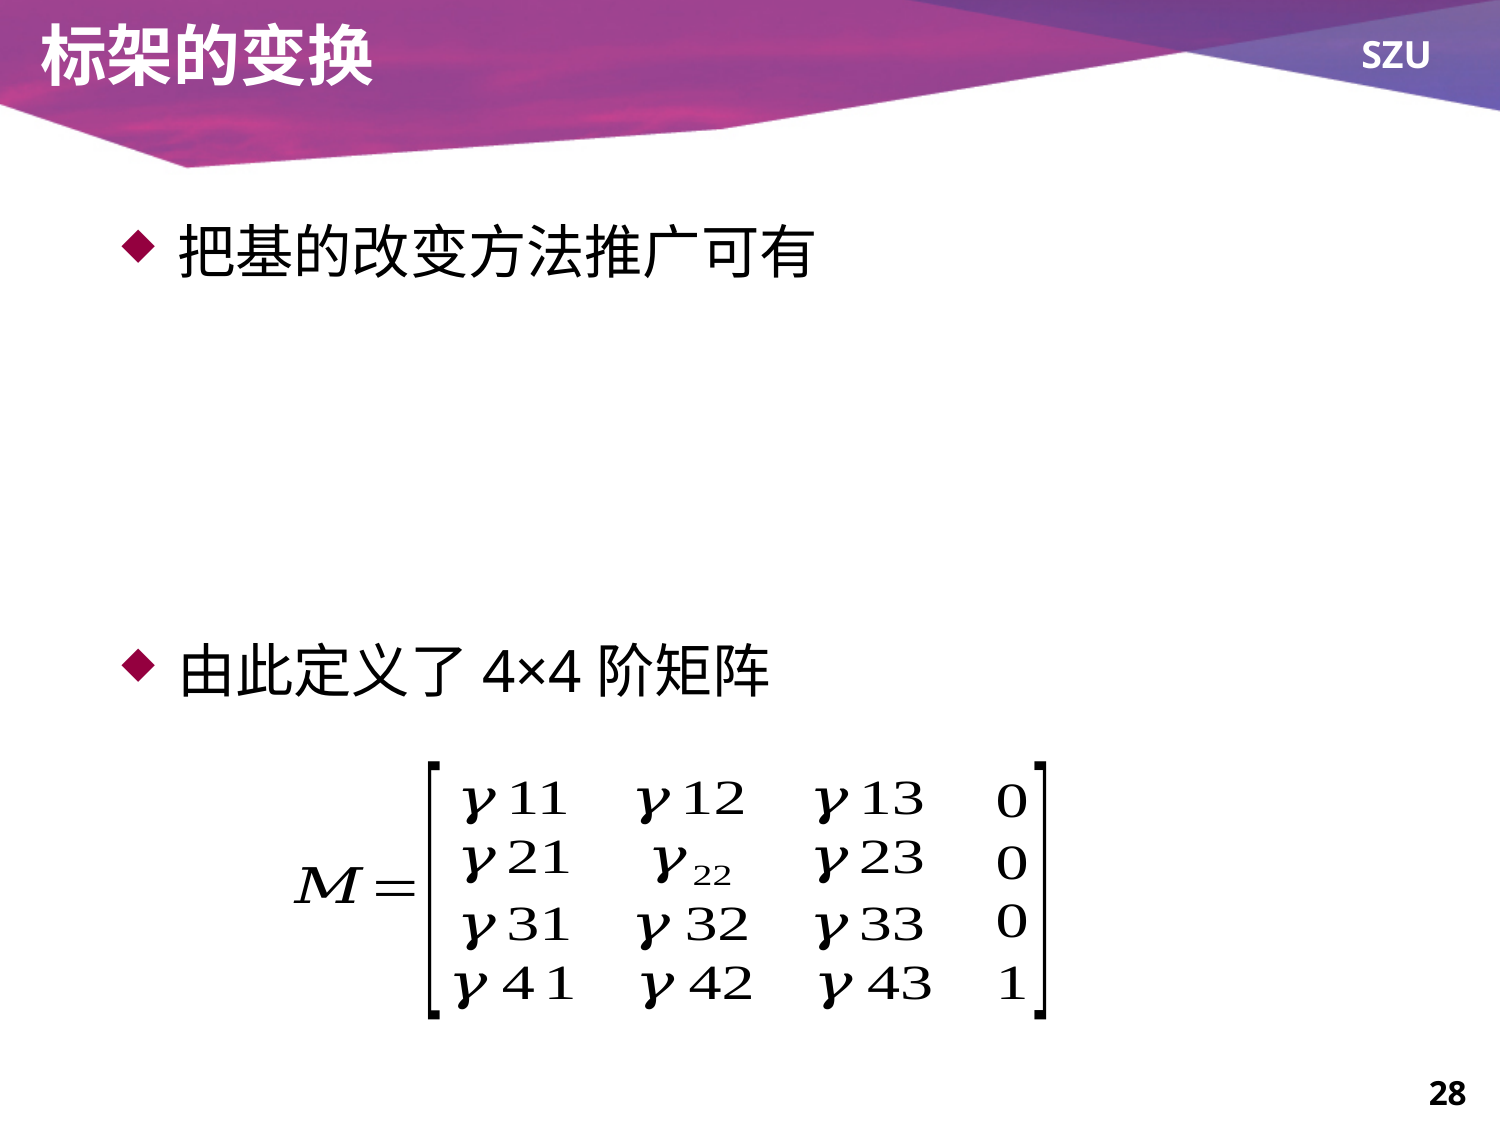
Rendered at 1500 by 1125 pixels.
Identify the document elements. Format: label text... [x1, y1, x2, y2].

picture [0, 0, 1500, 1125]
list 把基的改变方法推广可有 由此定义了4×4阶矩阵 [103, 216, 1397, 930]
slide_number 28 [1384, 1065, 1500, 1125]
title 标架的变换 [25, 15, 1320, 104]
